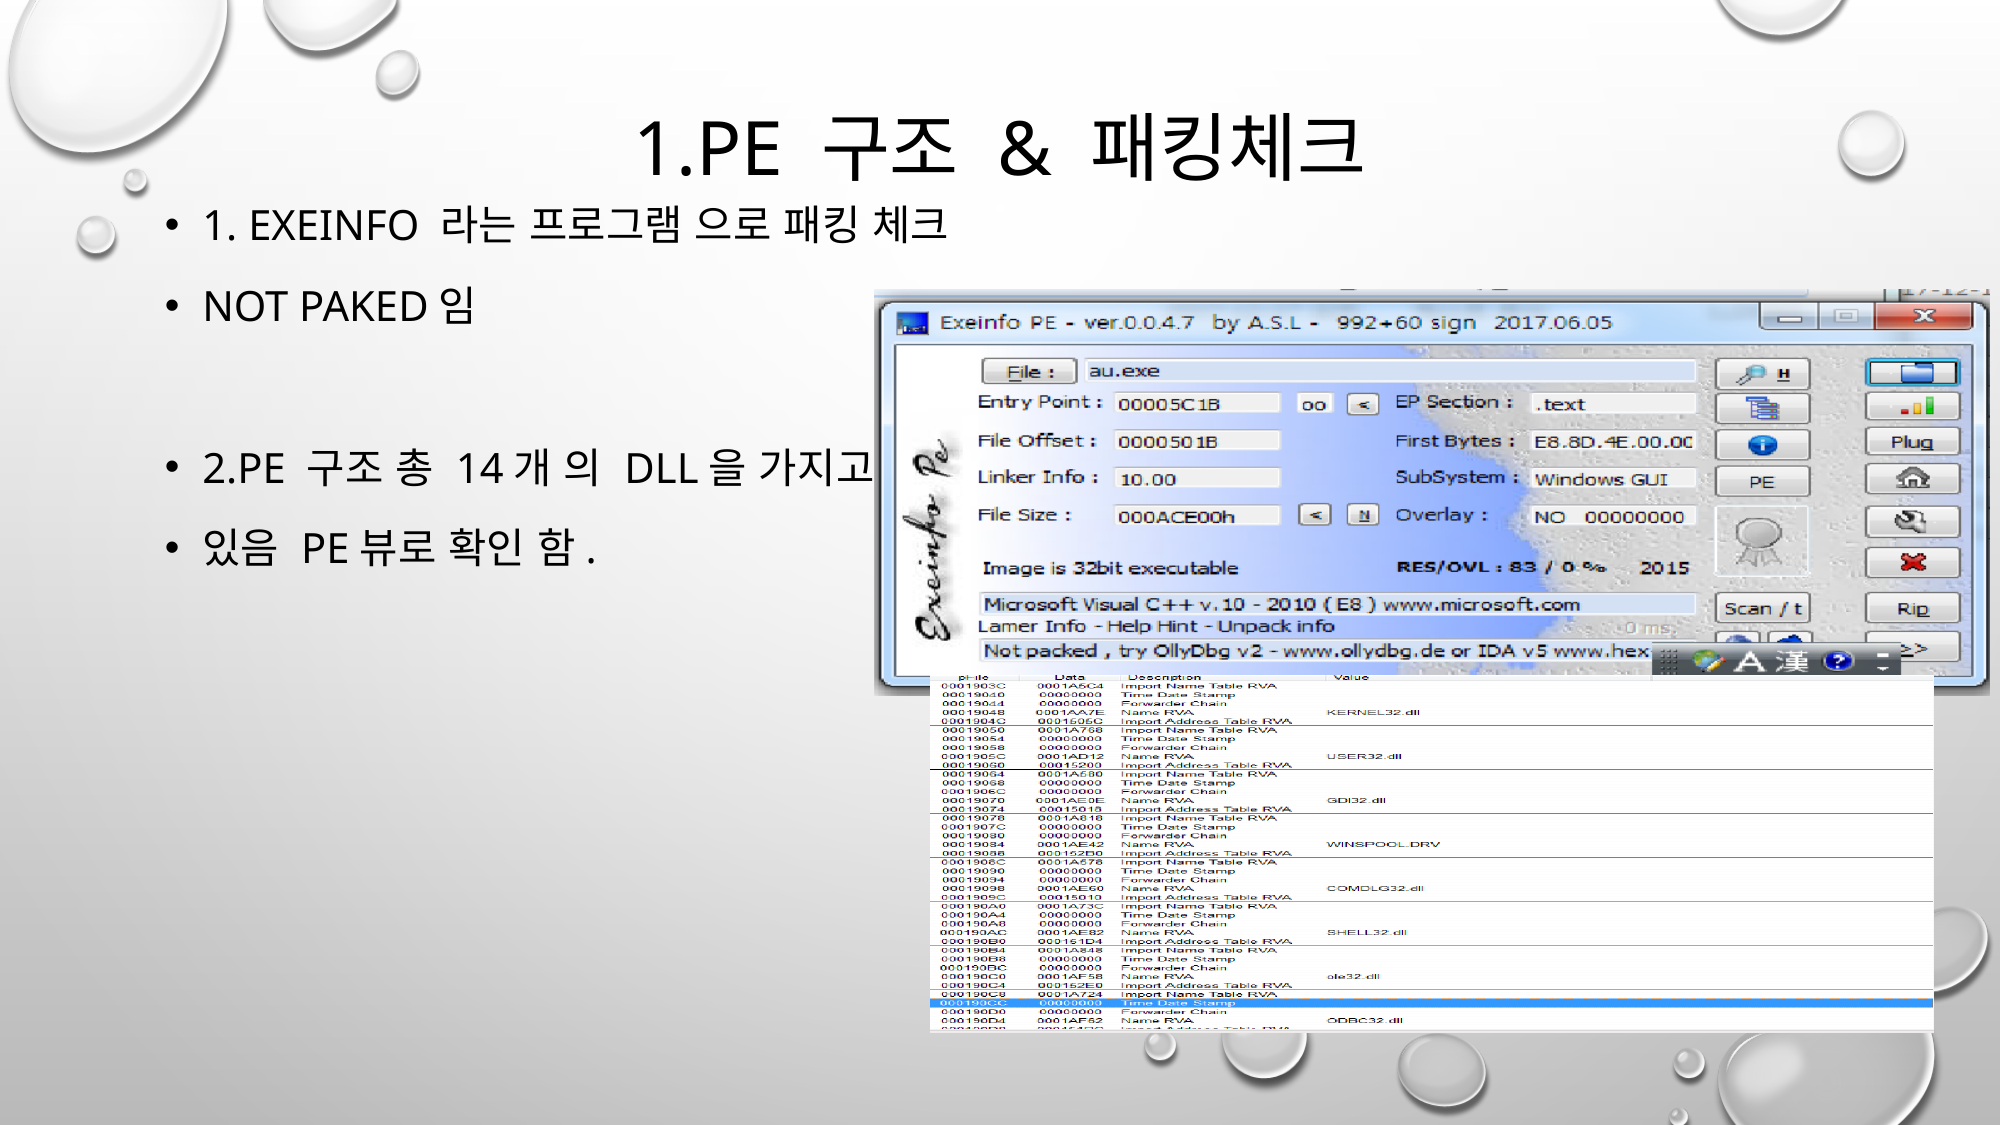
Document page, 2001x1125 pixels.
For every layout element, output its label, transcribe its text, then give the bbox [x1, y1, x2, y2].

title 1.PE 구조 & 패킹체크 [149, 62, 1850, 181]
picture [0, 0, 2000, 1125]
list 1. exeinfo 라는 프로그램 으로 패킹 체크 Not paked임 2.PE 구조 총 14개 의 dll을 가지고 있음 PE뷰로 확인 함. [149, 181, 1850, 950]
